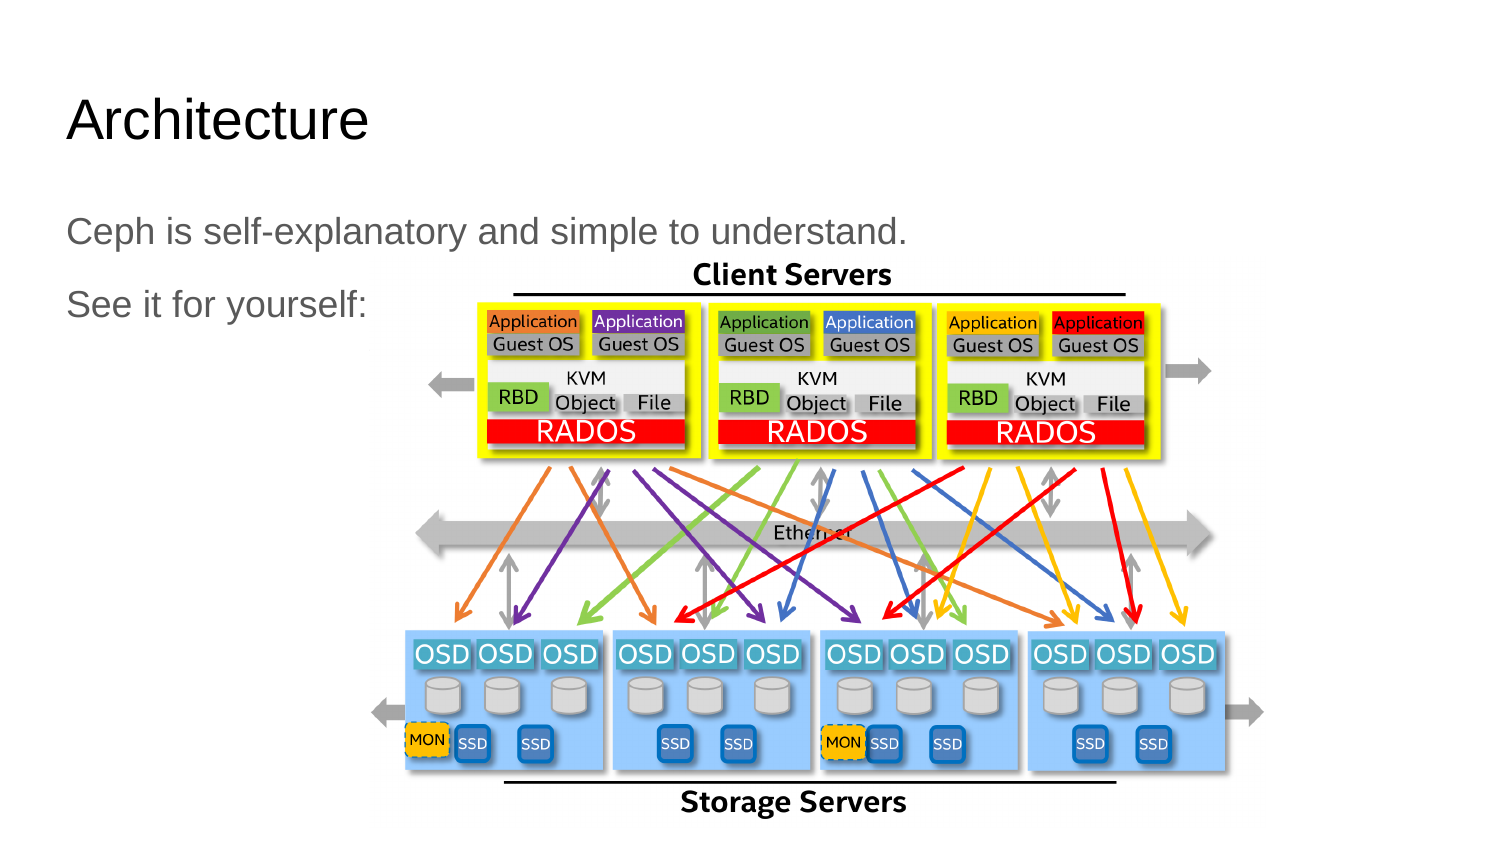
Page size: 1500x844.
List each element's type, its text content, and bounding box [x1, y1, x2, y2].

picture [369, 256, 1266, 828]
title Architecture [51, 72, 1449, 167]
list Ceph is self-explanatory and simple to understand. See it for yourself: [51, 189, 1449, 750]
